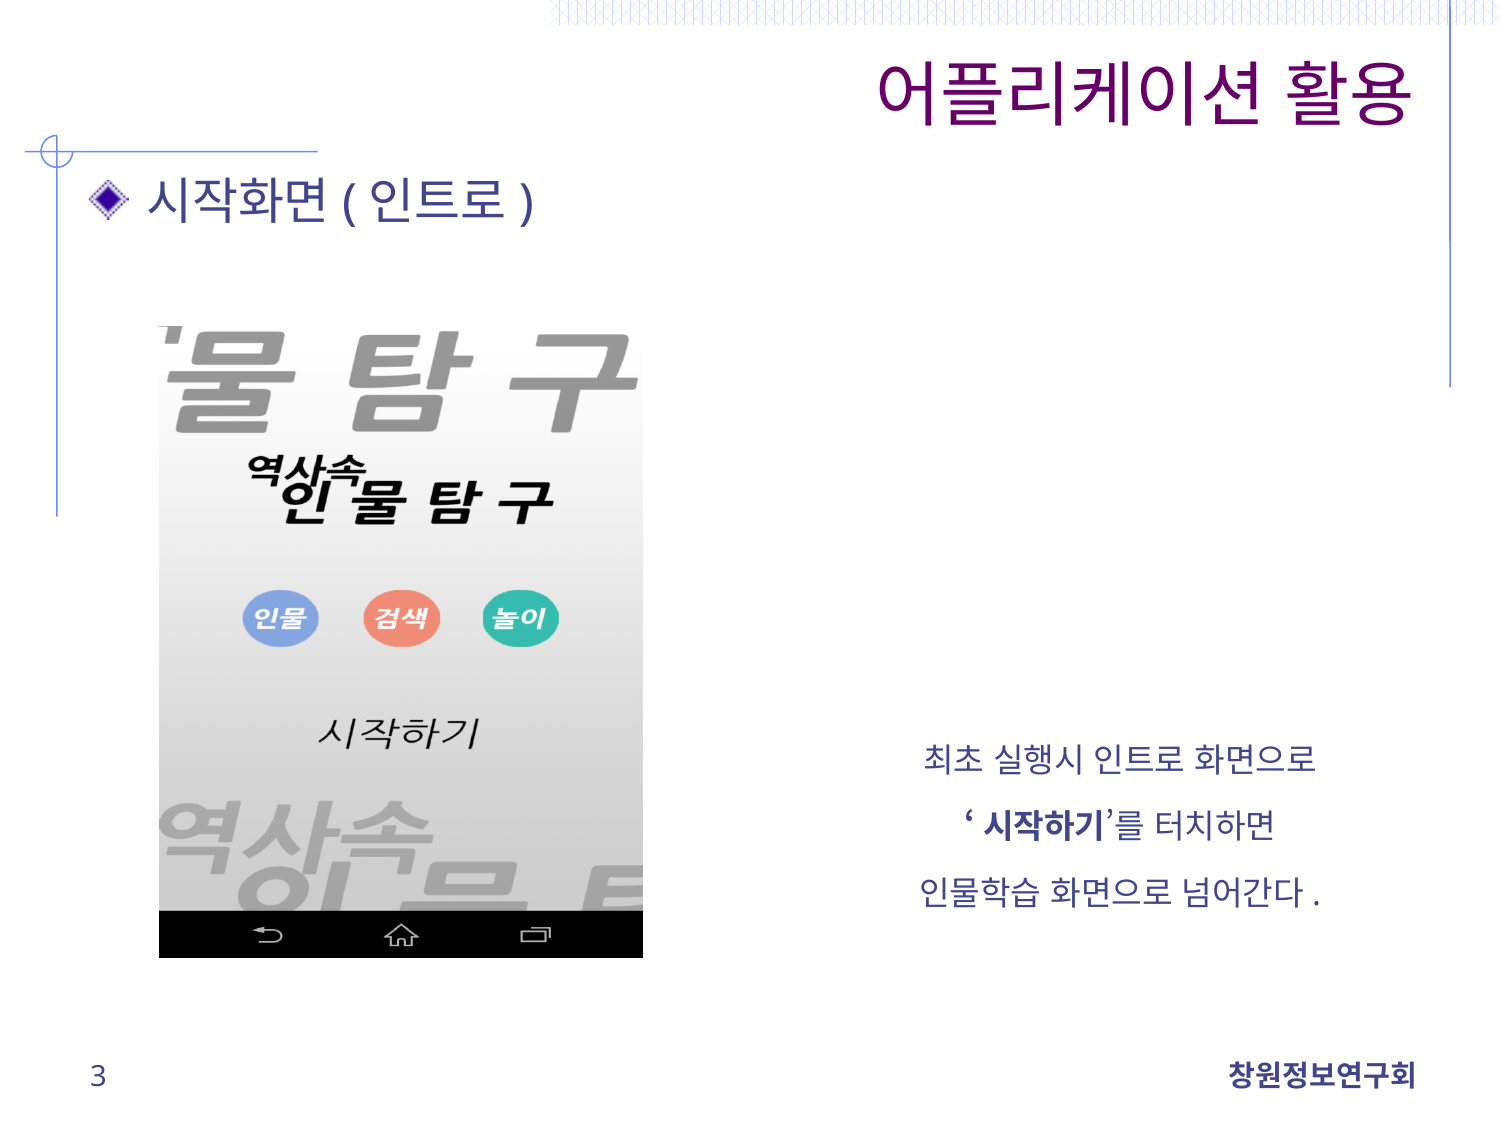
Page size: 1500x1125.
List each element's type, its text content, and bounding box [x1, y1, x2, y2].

text_box [0, 0, 1500, 75]
text_box 시작화면(인트로) [74, 162, 1413, 966]
list 최초 실행시 인트로 화면으로 ‘시작하기’를 터치하면 인물학습 화면으로 넘어간다. [740, 711, 1500, 1125]
title 어플리케이션 활용 [62, 75, 1430, 142]
picture [89, 180, 129, 220]
picture [159, 326, 643, 958]
slide_number 3 [74, 1024, 388, 1101]
